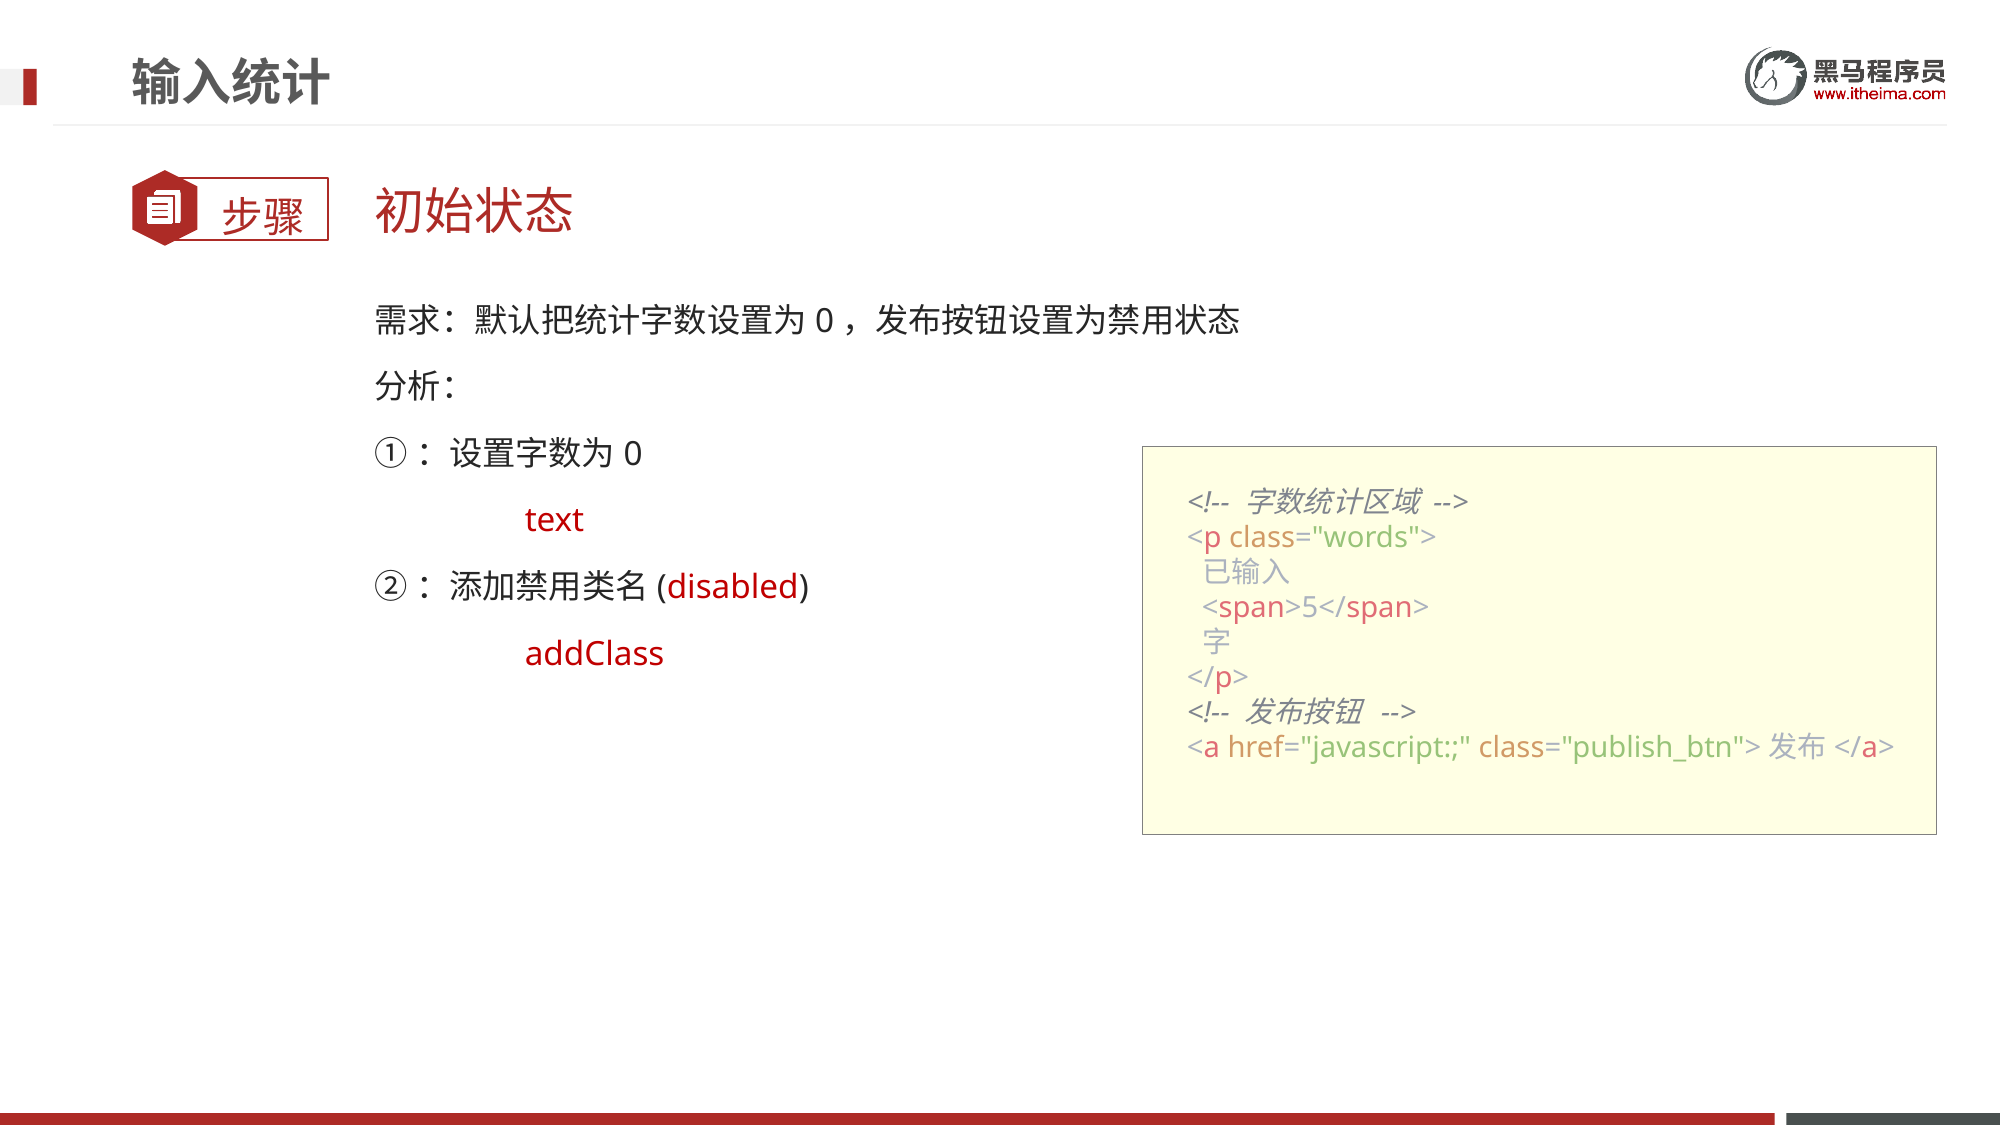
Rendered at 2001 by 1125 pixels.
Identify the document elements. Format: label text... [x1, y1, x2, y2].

picture [147, 190, 181, 224]
picture [1744, 46, 1946, 106]
list 需求：默认把统计字数设置为0，发布按钮设置为禁用状态 分析： ①：设置字数为0 text ②：添加禁用类名(disabled) addClass [360, 271, 1872, 964]
list 初始状态 [360, 166, 1872, 252]
title 输入统计 [116, 38, 1556, 124]
text_box <!-- 字数统计区域 --> <p class="words"> 已输入 <span>5</span> 字 </p> <!-- 发布按钮 --> <a href="javascript:;" class="publish_btn">发布</a> [1140, 444, 1939, 837]
